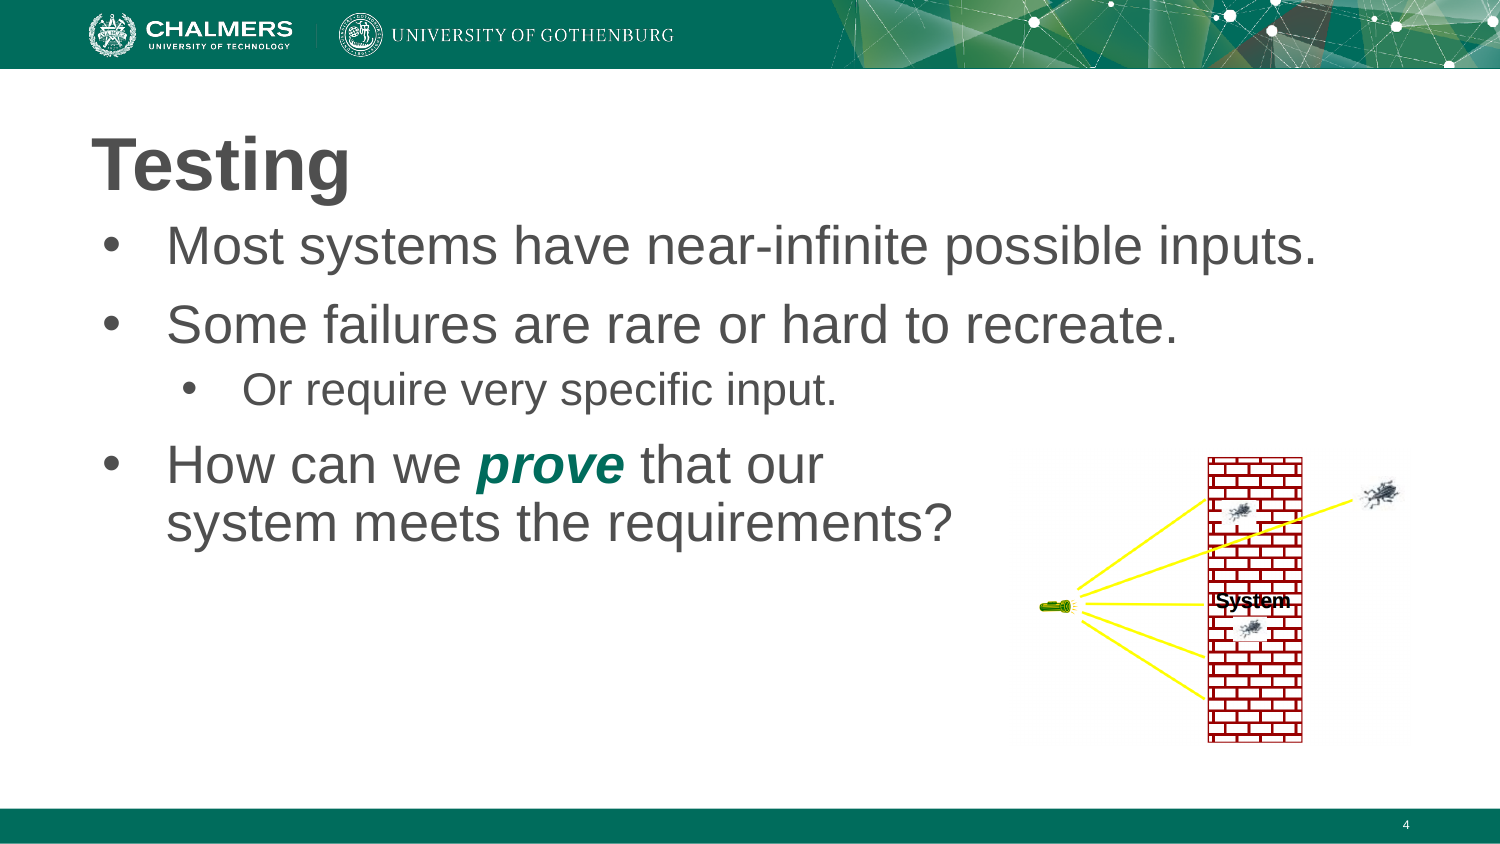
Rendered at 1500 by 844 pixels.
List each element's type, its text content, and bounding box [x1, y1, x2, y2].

slide_number ‹#› [1074, 809, 1425, 844]
picture [1009, 447, 1411, 746]
list Most systems have near-infinite possible inputs. Some failures are rare or hard to recreate. Or require very specific input. How can we prove that our system meets the requirements? [76, 210, 1425, 782]
title Testing [76, 100, 1425, 210]
picture [759, 0, 1500, 68]
picture [64, 0, 696, 85]
